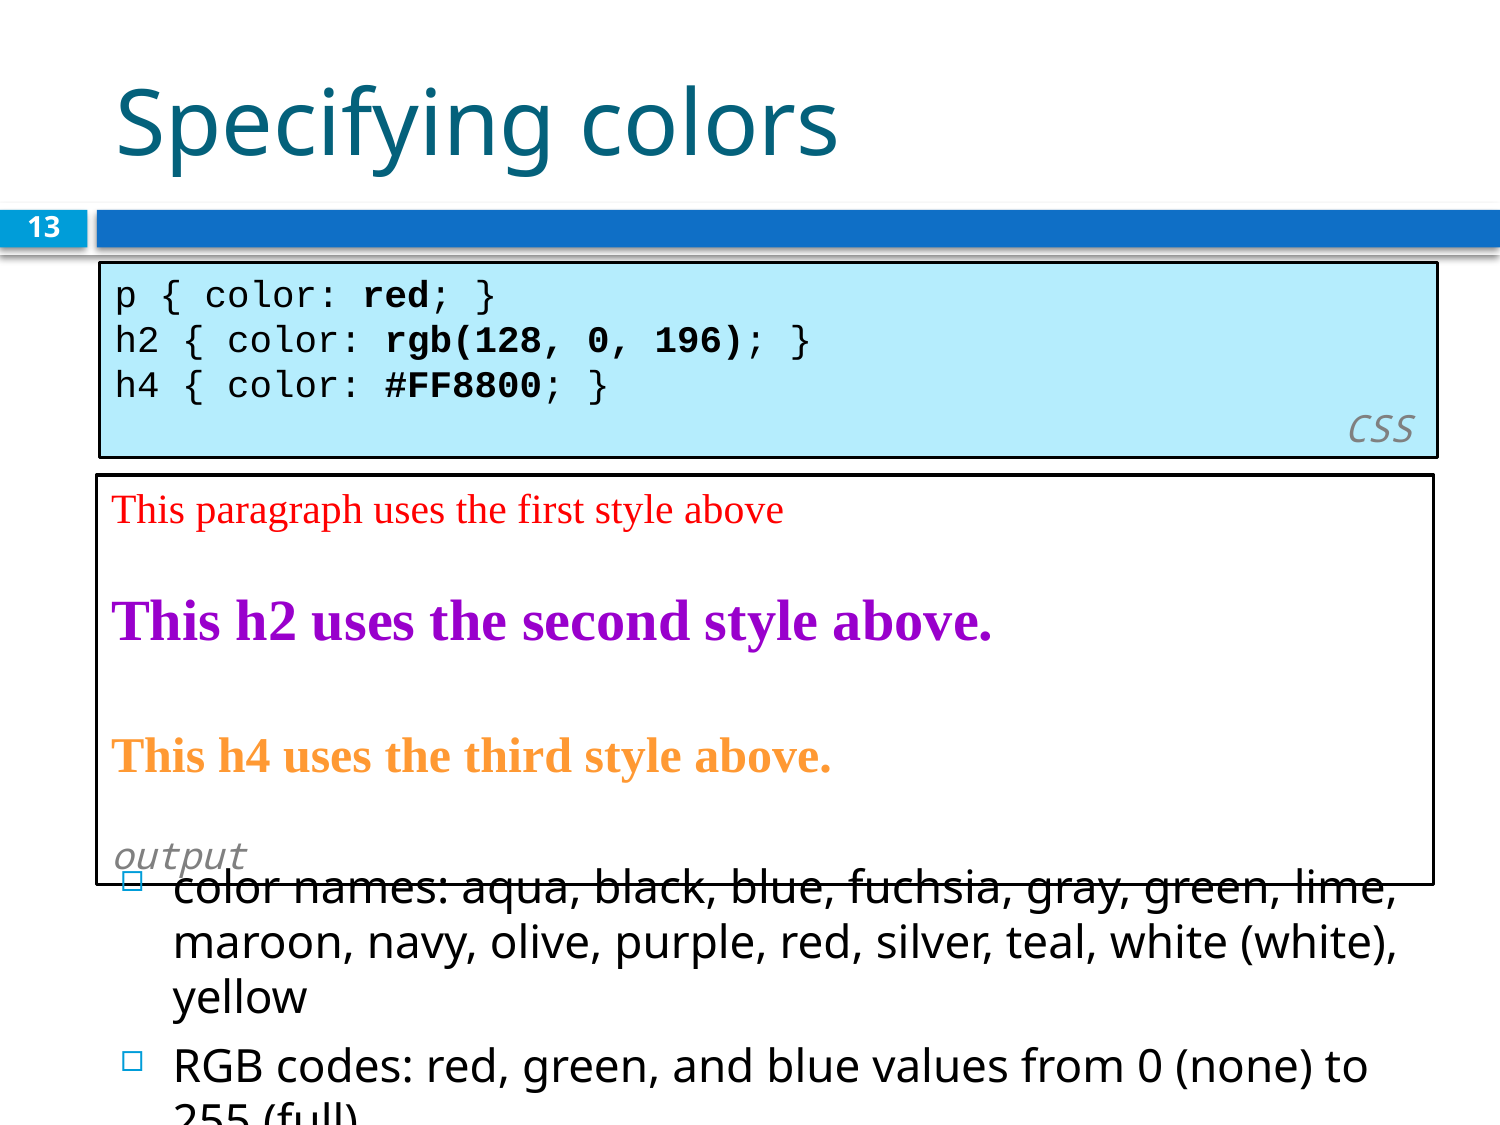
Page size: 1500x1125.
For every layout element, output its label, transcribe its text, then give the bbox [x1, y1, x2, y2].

slide_number 13 [0, 208, 88, 249]
text_box p { color: red; } h2 { color: rgb(128, 0, 196); } h4 { color: #FF8800; } CSS [99, 262, 1438, 458]
list color names: aqua, black, blue, fuchsia, gray, green, lime, maroon, navy, olive, purple, red, silver, teal, white (white), yellow RGB codes: red, green, and blue values from 0 (none) to 255 (full) hex codes: RGB values in base-16 from 00 (0, none) to FF (255, full) [104, 849, 1443, 1101]
title Specifying colors [100, 37, 1439, 201]
text_box This paragraph uses the first style above This h2 uses the second style above. This h4 uses the third style above. output [96, 474, 1434, 885]
